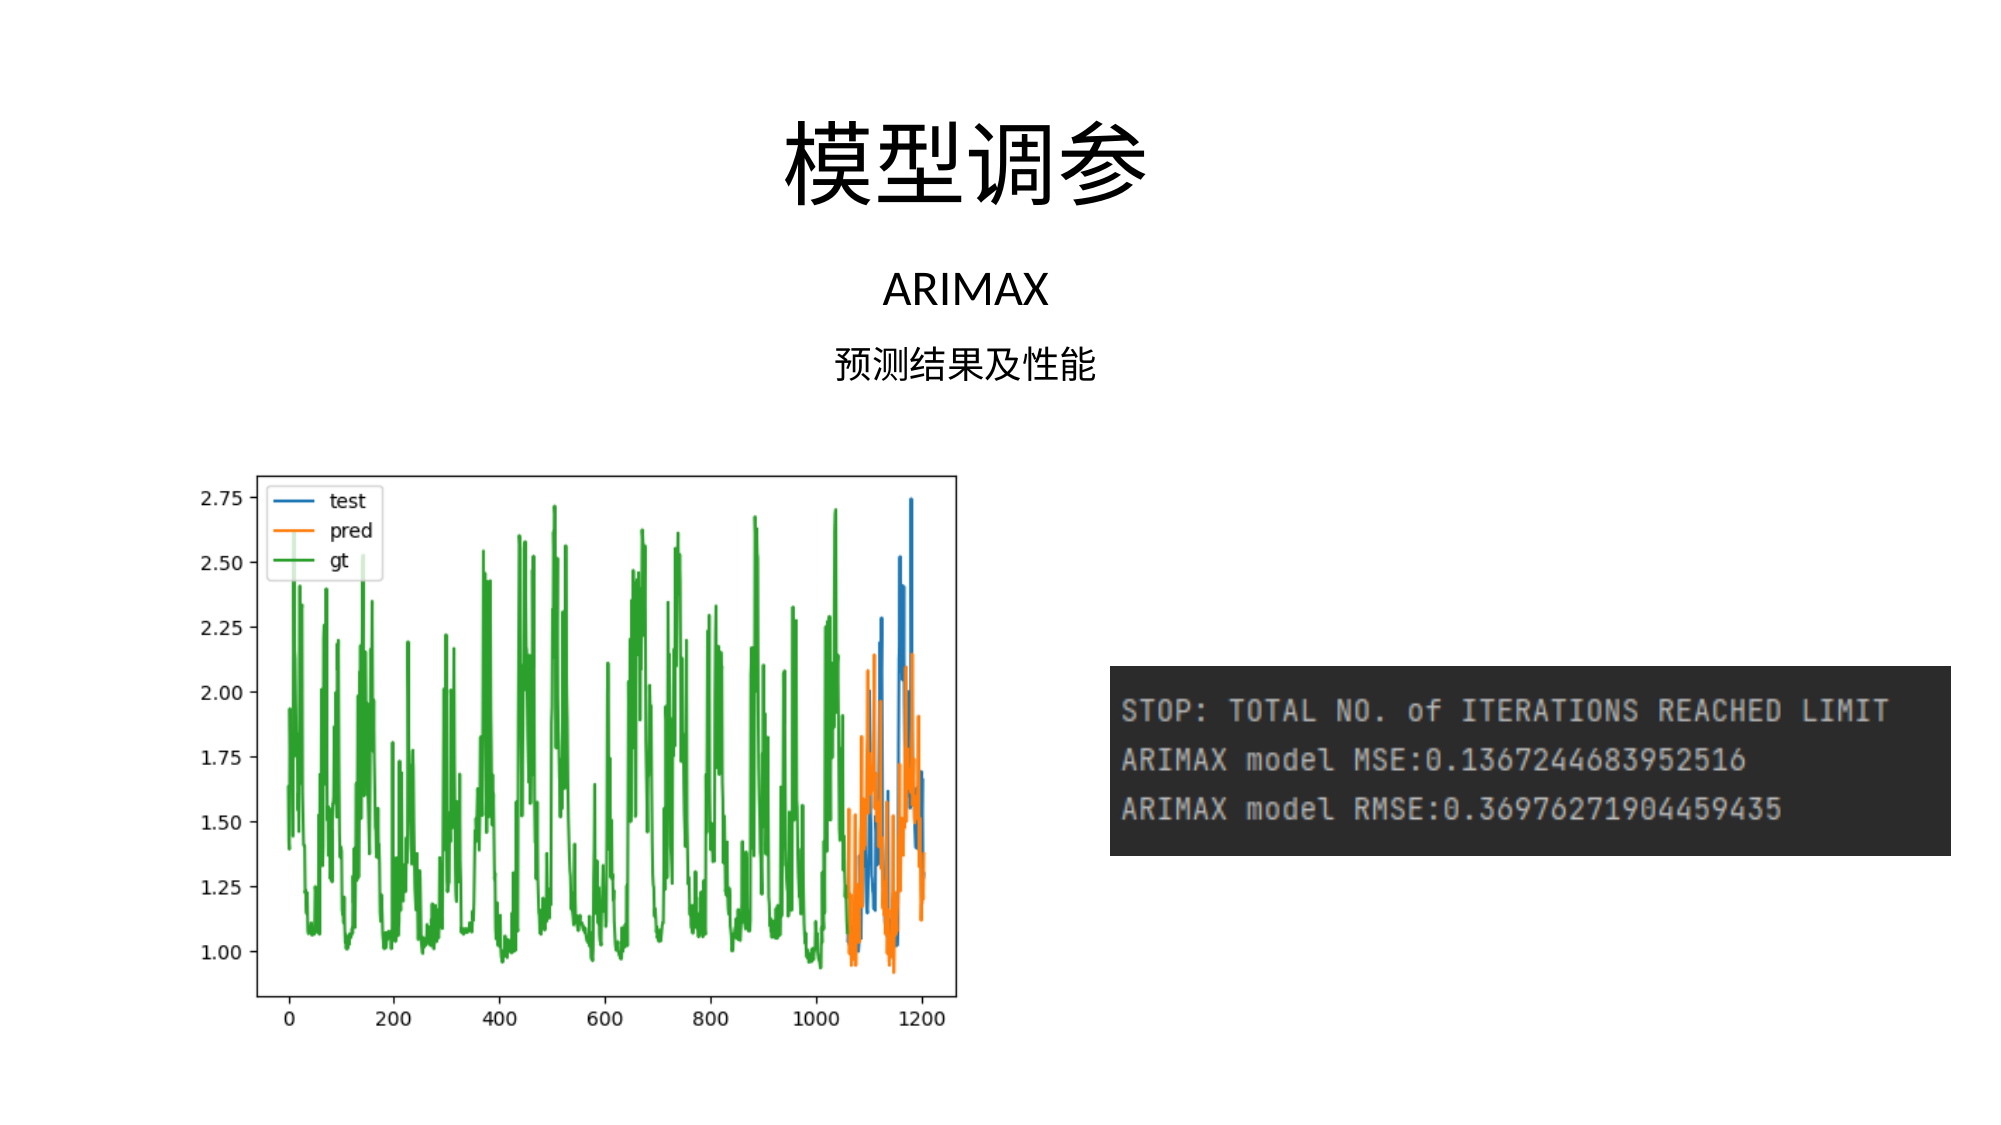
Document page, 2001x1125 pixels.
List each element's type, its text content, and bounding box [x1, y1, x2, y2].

list ARIMAX [657, 254, 1274, 334]
picture [144, 394, 1046, 1071]
picture [1110, 666, 1951, 856]
text_box 预测结果及性能 [733, 333, 1198, 394]
title 模型调参 [103, 59, 1829, 278]
